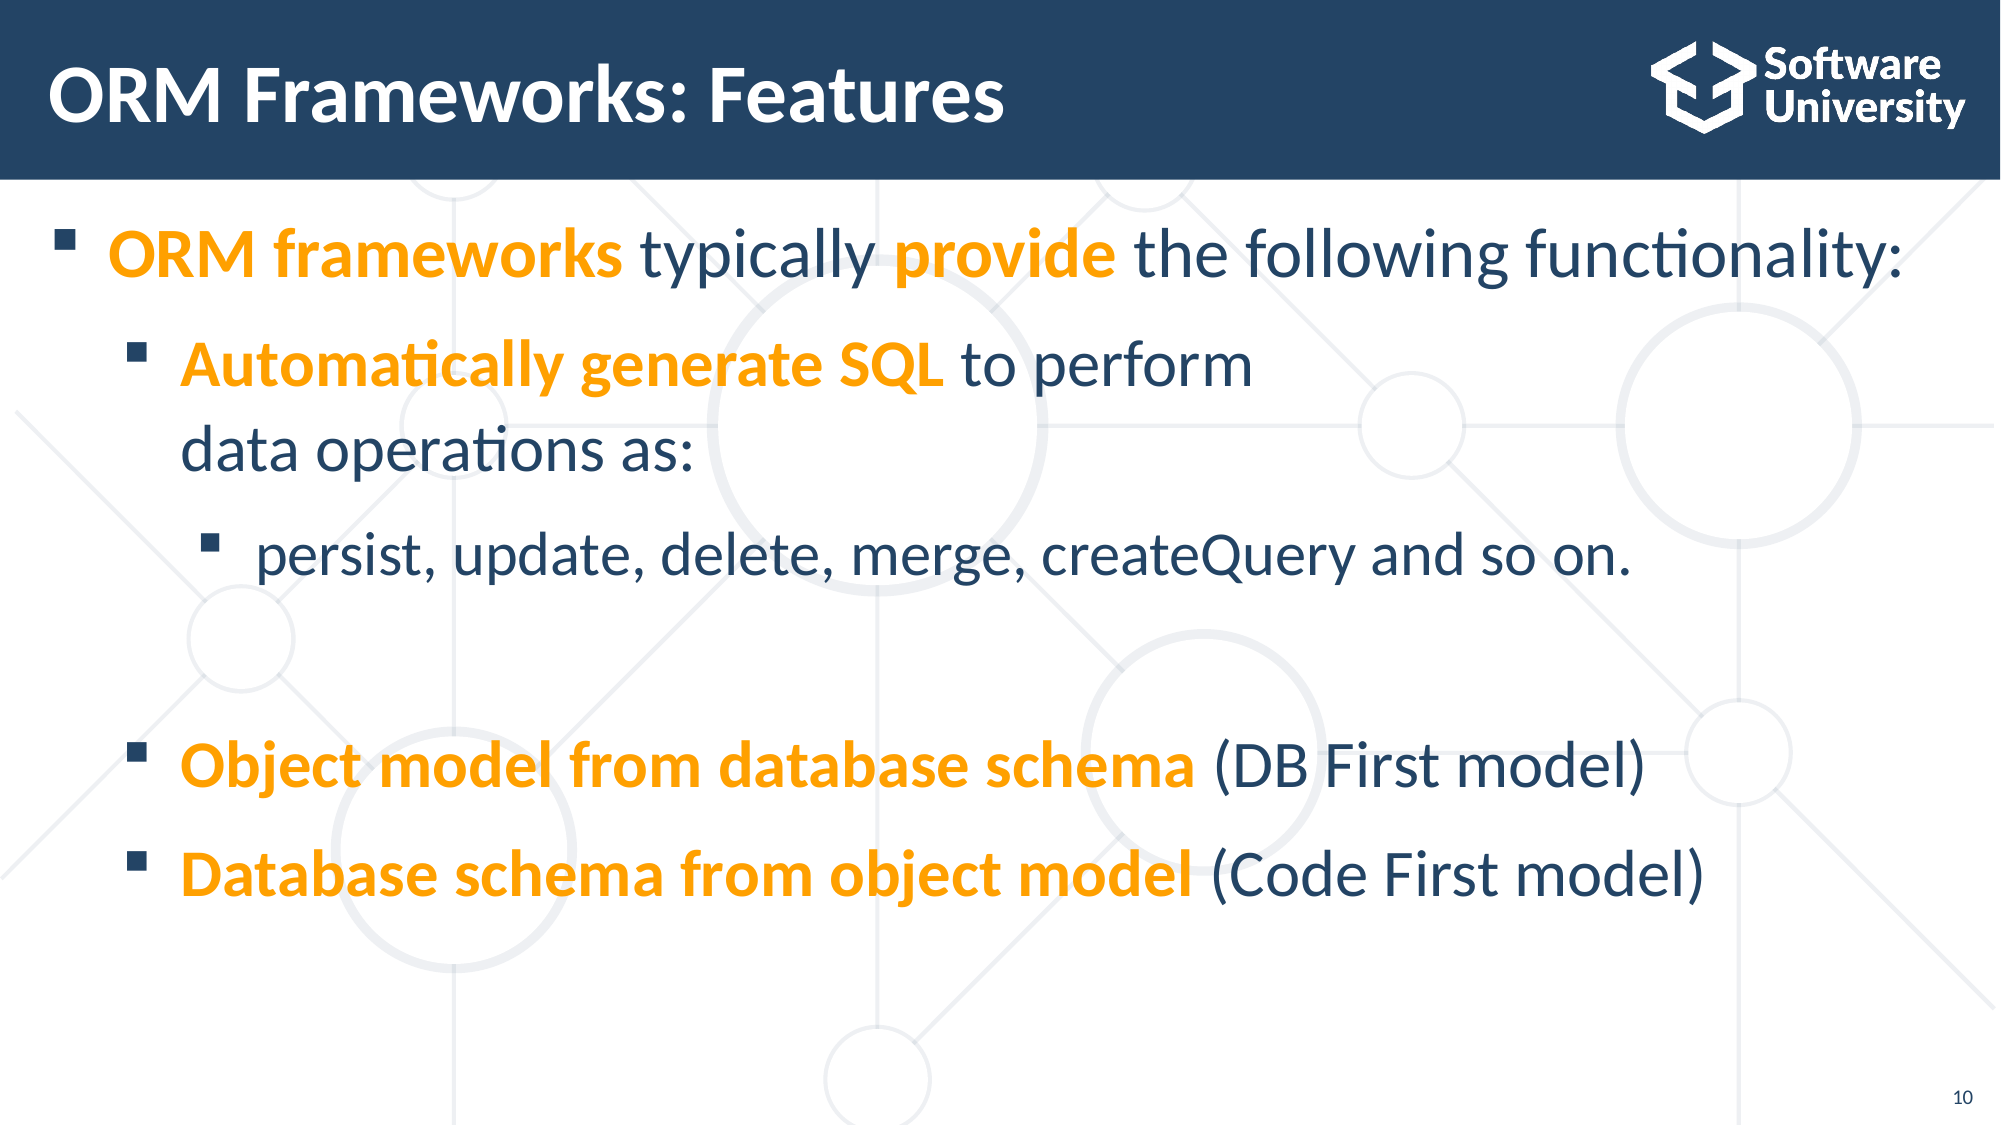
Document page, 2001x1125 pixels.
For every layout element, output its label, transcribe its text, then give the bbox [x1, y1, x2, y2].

title ORM Frameworks: Features [31, 16, 1625, 162]
picture [1651, 41, 1966, 134]
list ORM frameworks typically provide the following functionality: Automatically generate SQL to perform data operations as: persist, update, delete, merge, createQuery and so on. Object model from database schema (DB First model) Database schema from object model (Code First model) [31, 196, 1970, 1104]
slide_number 10 [1927, 1067, 1989, 1117]
